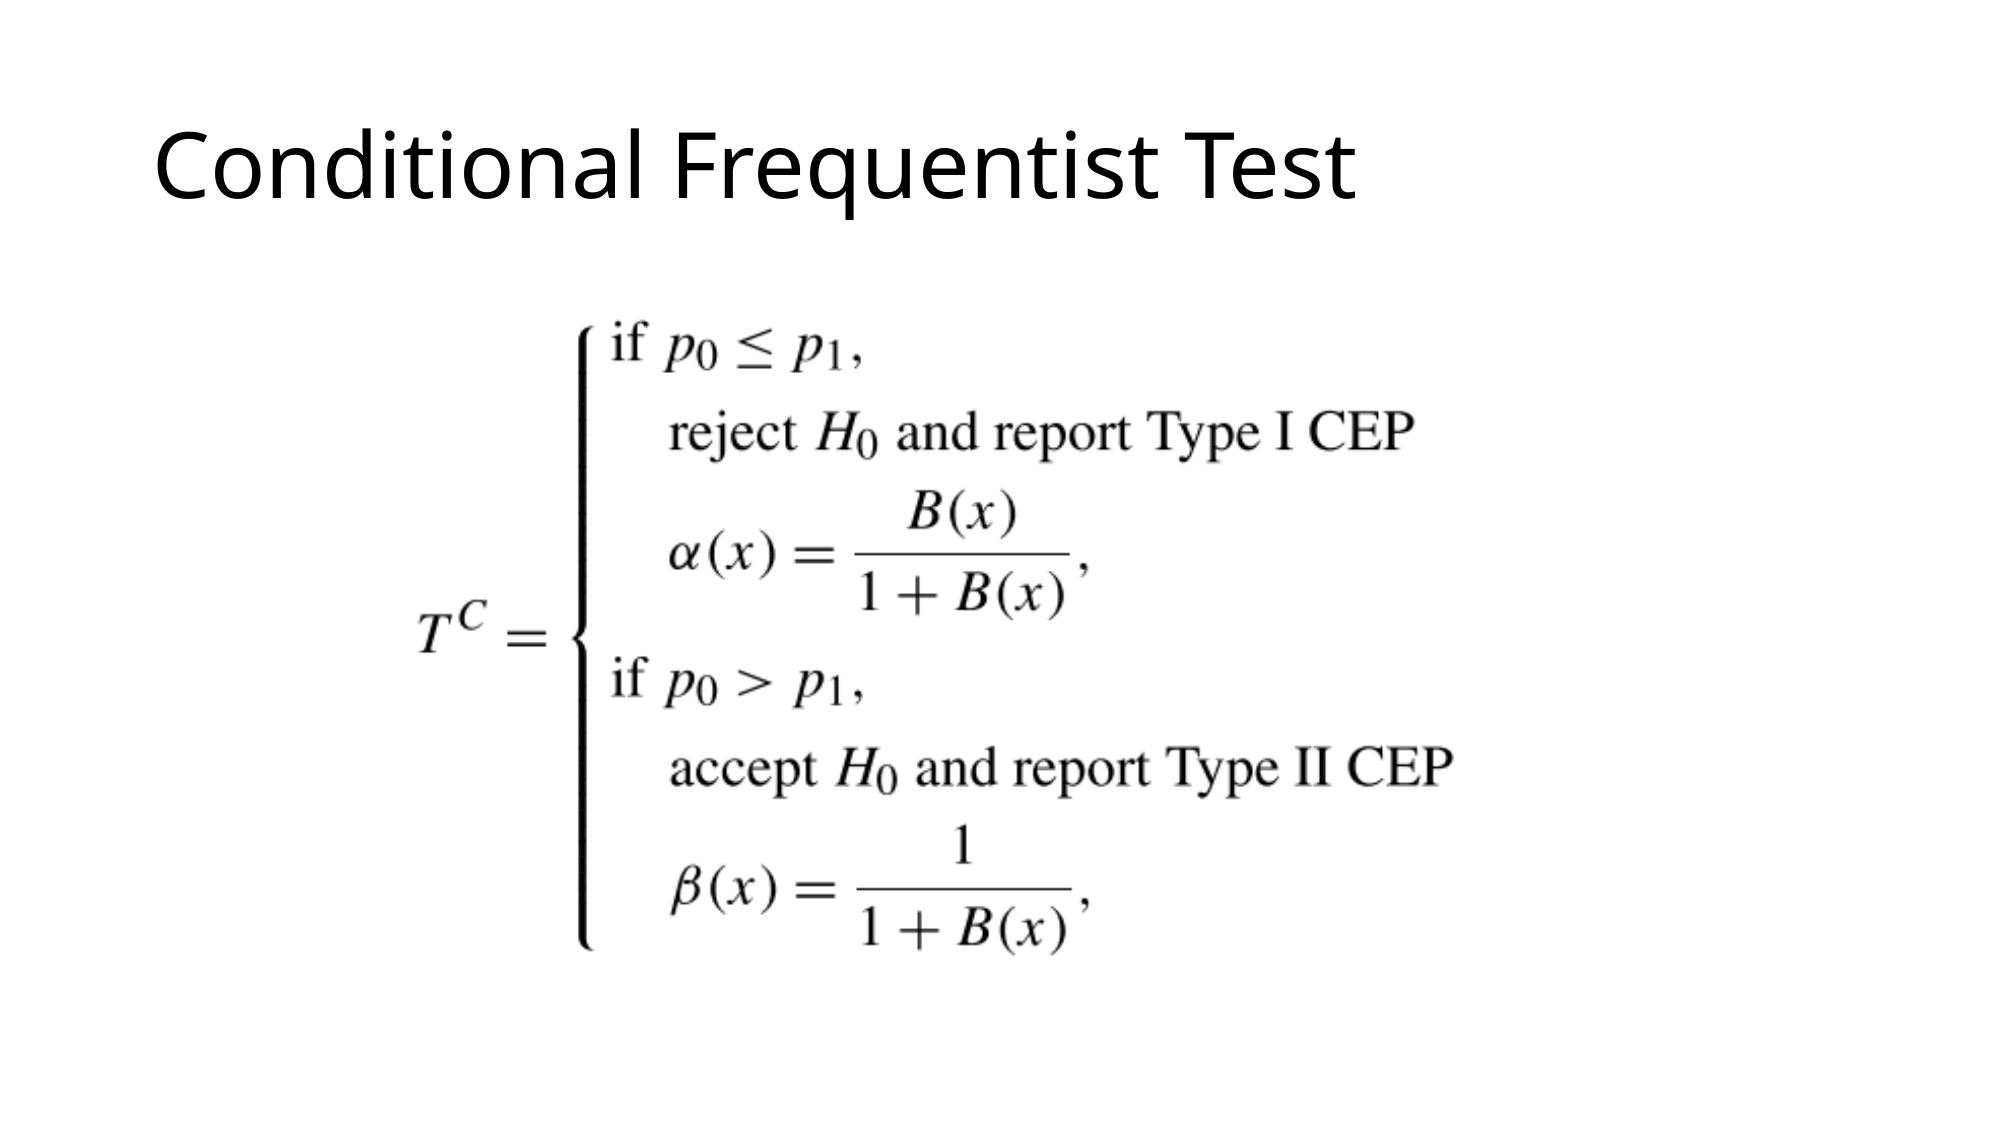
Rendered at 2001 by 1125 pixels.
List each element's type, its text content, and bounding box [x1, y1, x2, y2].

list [382, 308, 1519, 980]
title Conditional Frequentist Test [137, 59, 1863, 278]
